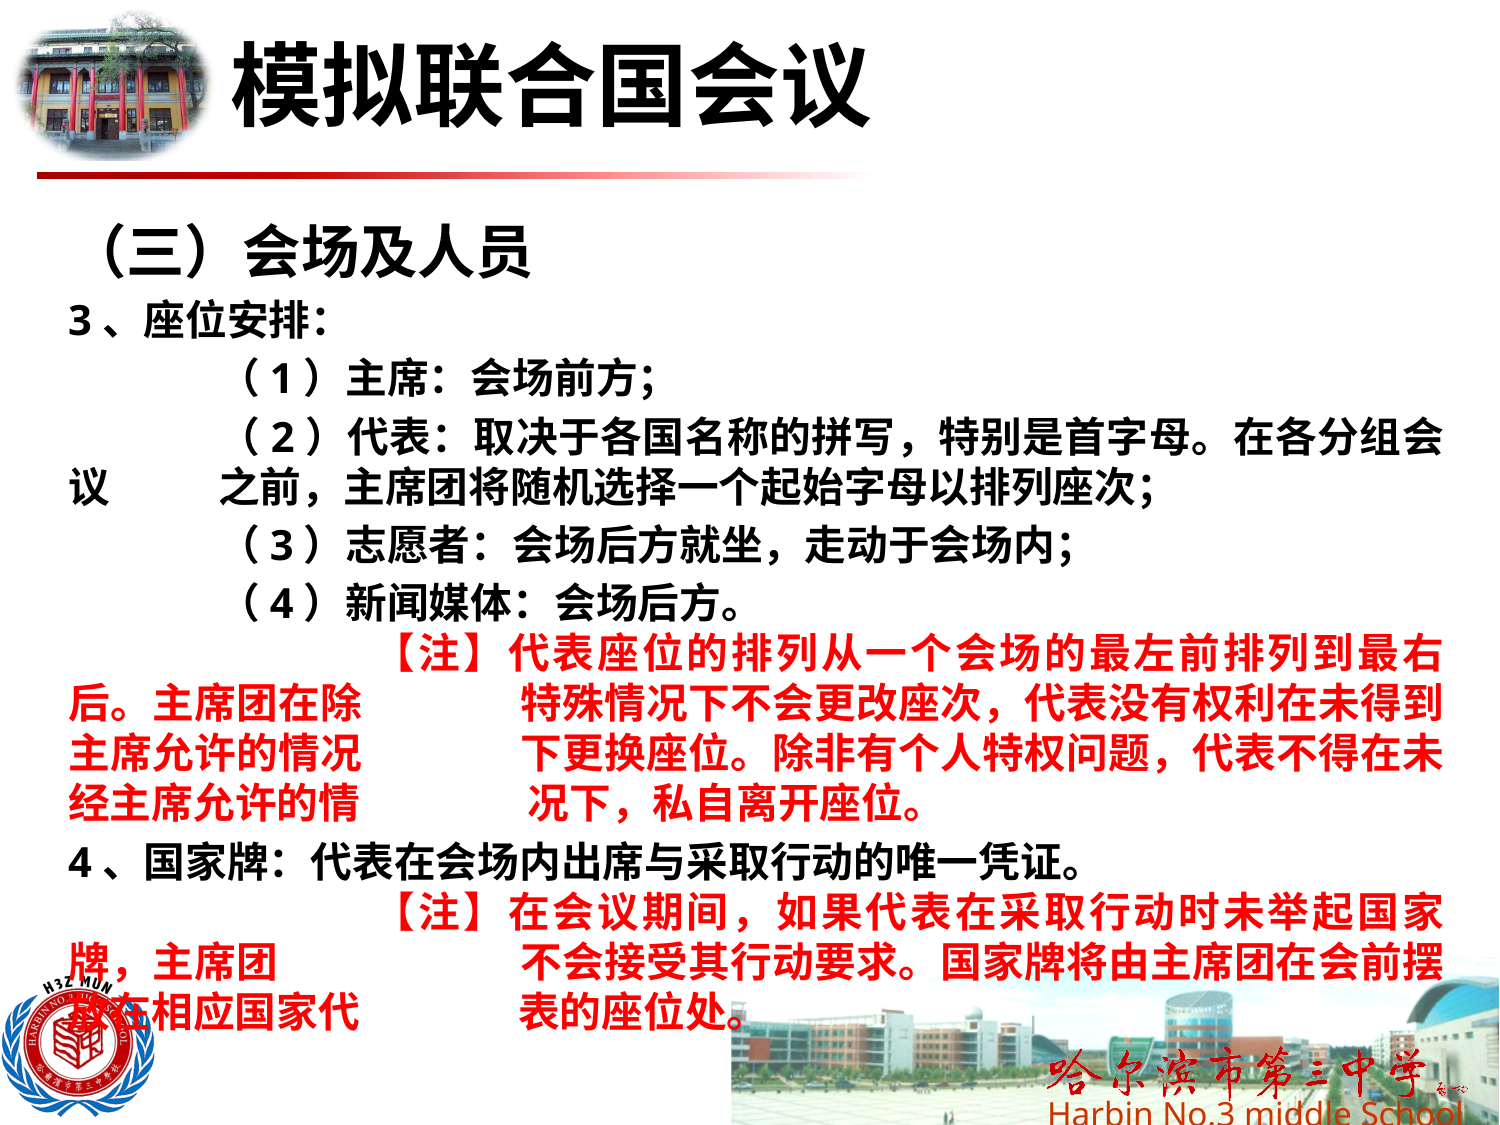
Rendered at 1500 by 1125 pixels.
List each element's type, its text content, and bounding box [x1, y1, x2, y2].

picture [0, 969, 156, 1125]
title 模拟联合国会议 [214, 11, 963, 154]
text_box （三）会场及人员 3、座位安排： （1）主席：会场前方； （2）代表：取决于各国名称的拼写，特别是首字母。在各分组会议 之前，主席团将随机选择一个起始字母以排列座次； （3）志愿者：会场后方就坐，走动于会场内； （4）新闻媒体：会场后方。 【注】代表座位的排列从一个会场的最左前排列到最右后。主席团在除 特殊情况下不会更改座次，代表没有权利在未得到主席允许的情况 下更换座位。除非有个人特权问题，代表不得在未经主席允许的情 况下，私自离开座位。 4、国家牌：代表在会场内出席与采取行动的唯一凭证。 【注】在会议期间，如果代表在采取行动时未举起国家牌，主席团 不会接受其行动要求。国家牌将由主席团在会前摆放在相应国家代 表的座位处。 [53, 207, 1459, 970]
picture [1045, 1046, 1471, 1106]
picture [11, 10, 219, 161]
